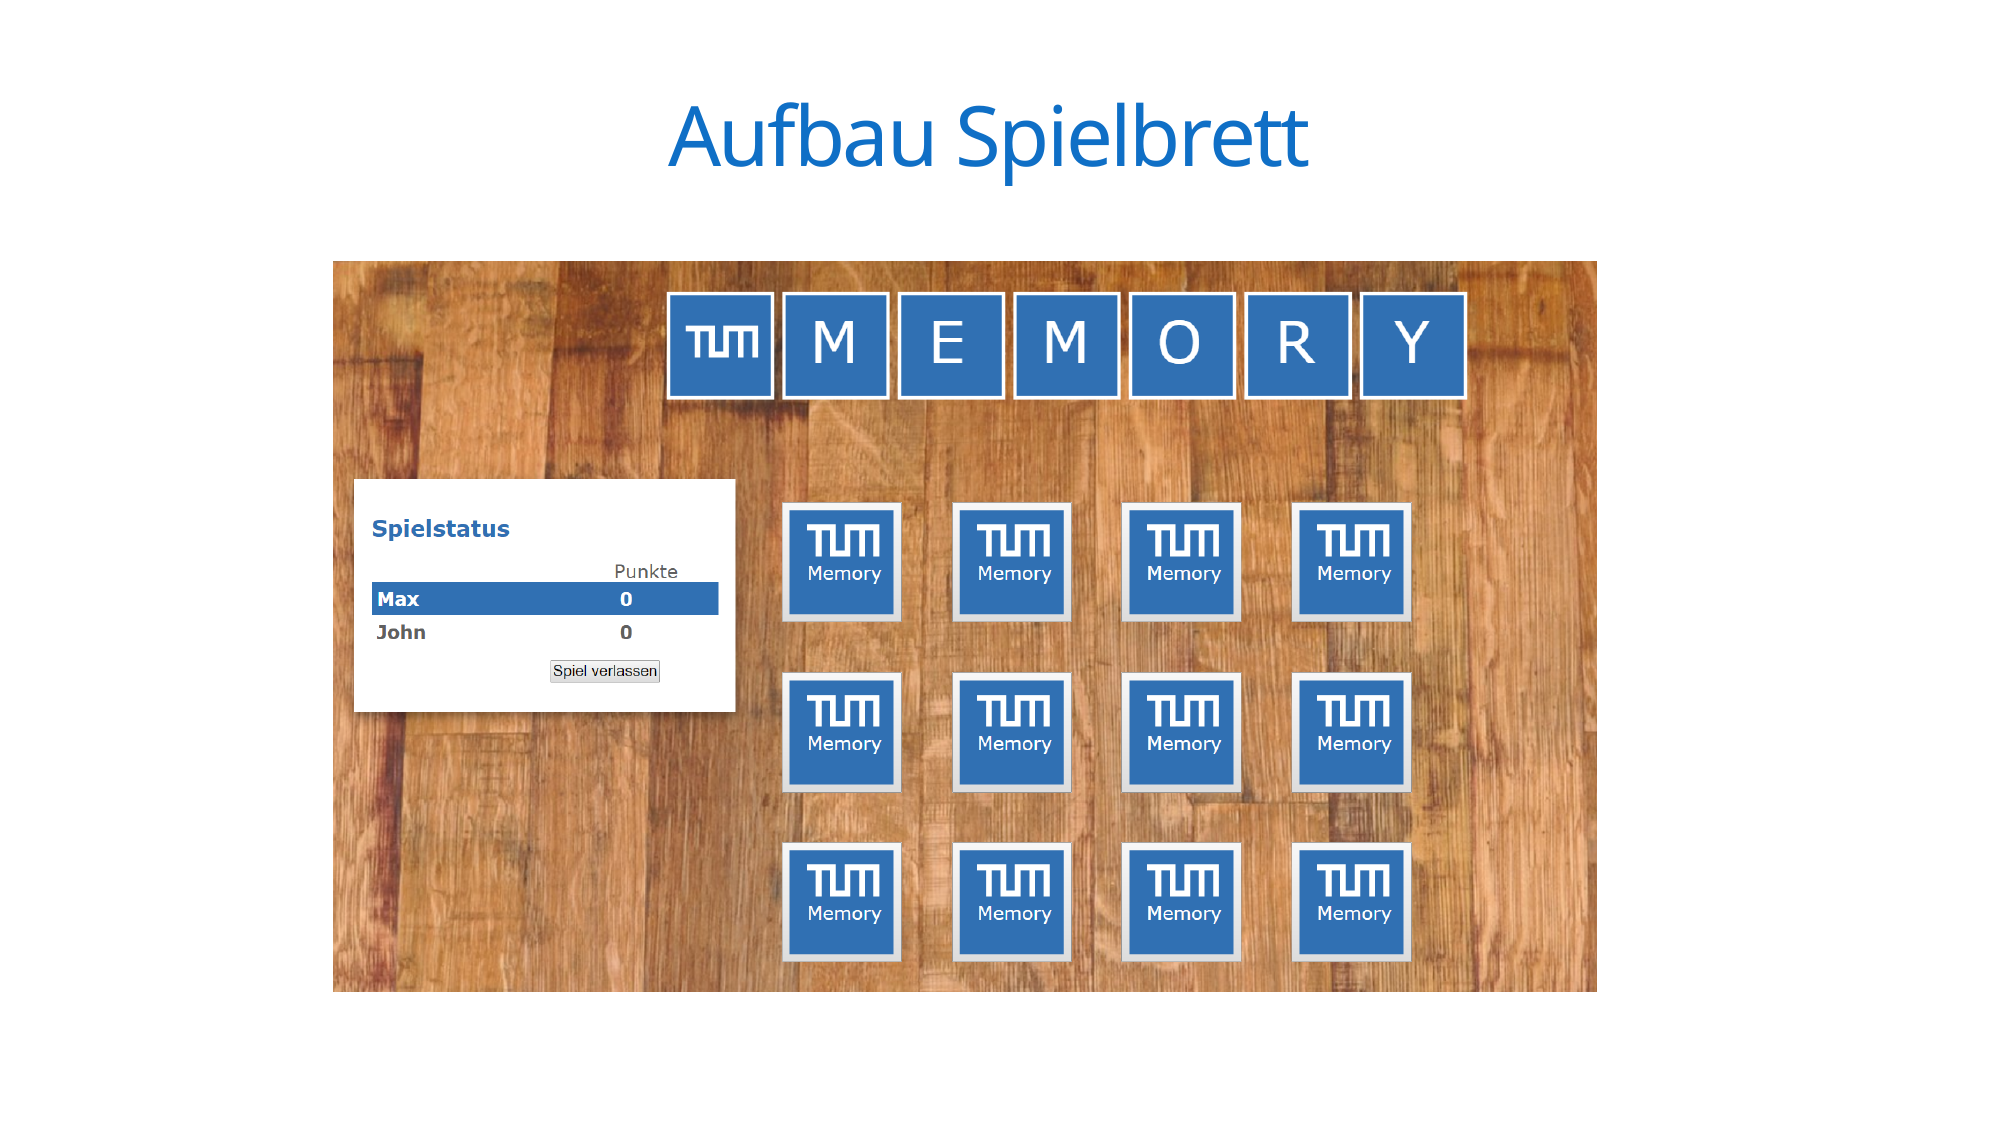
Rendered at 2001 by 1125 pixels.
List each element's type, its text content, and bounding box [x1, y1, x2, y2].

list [333, 261, 1598, 993]
title Aufbau Spielbrett [653, 55, 2000, 328]
